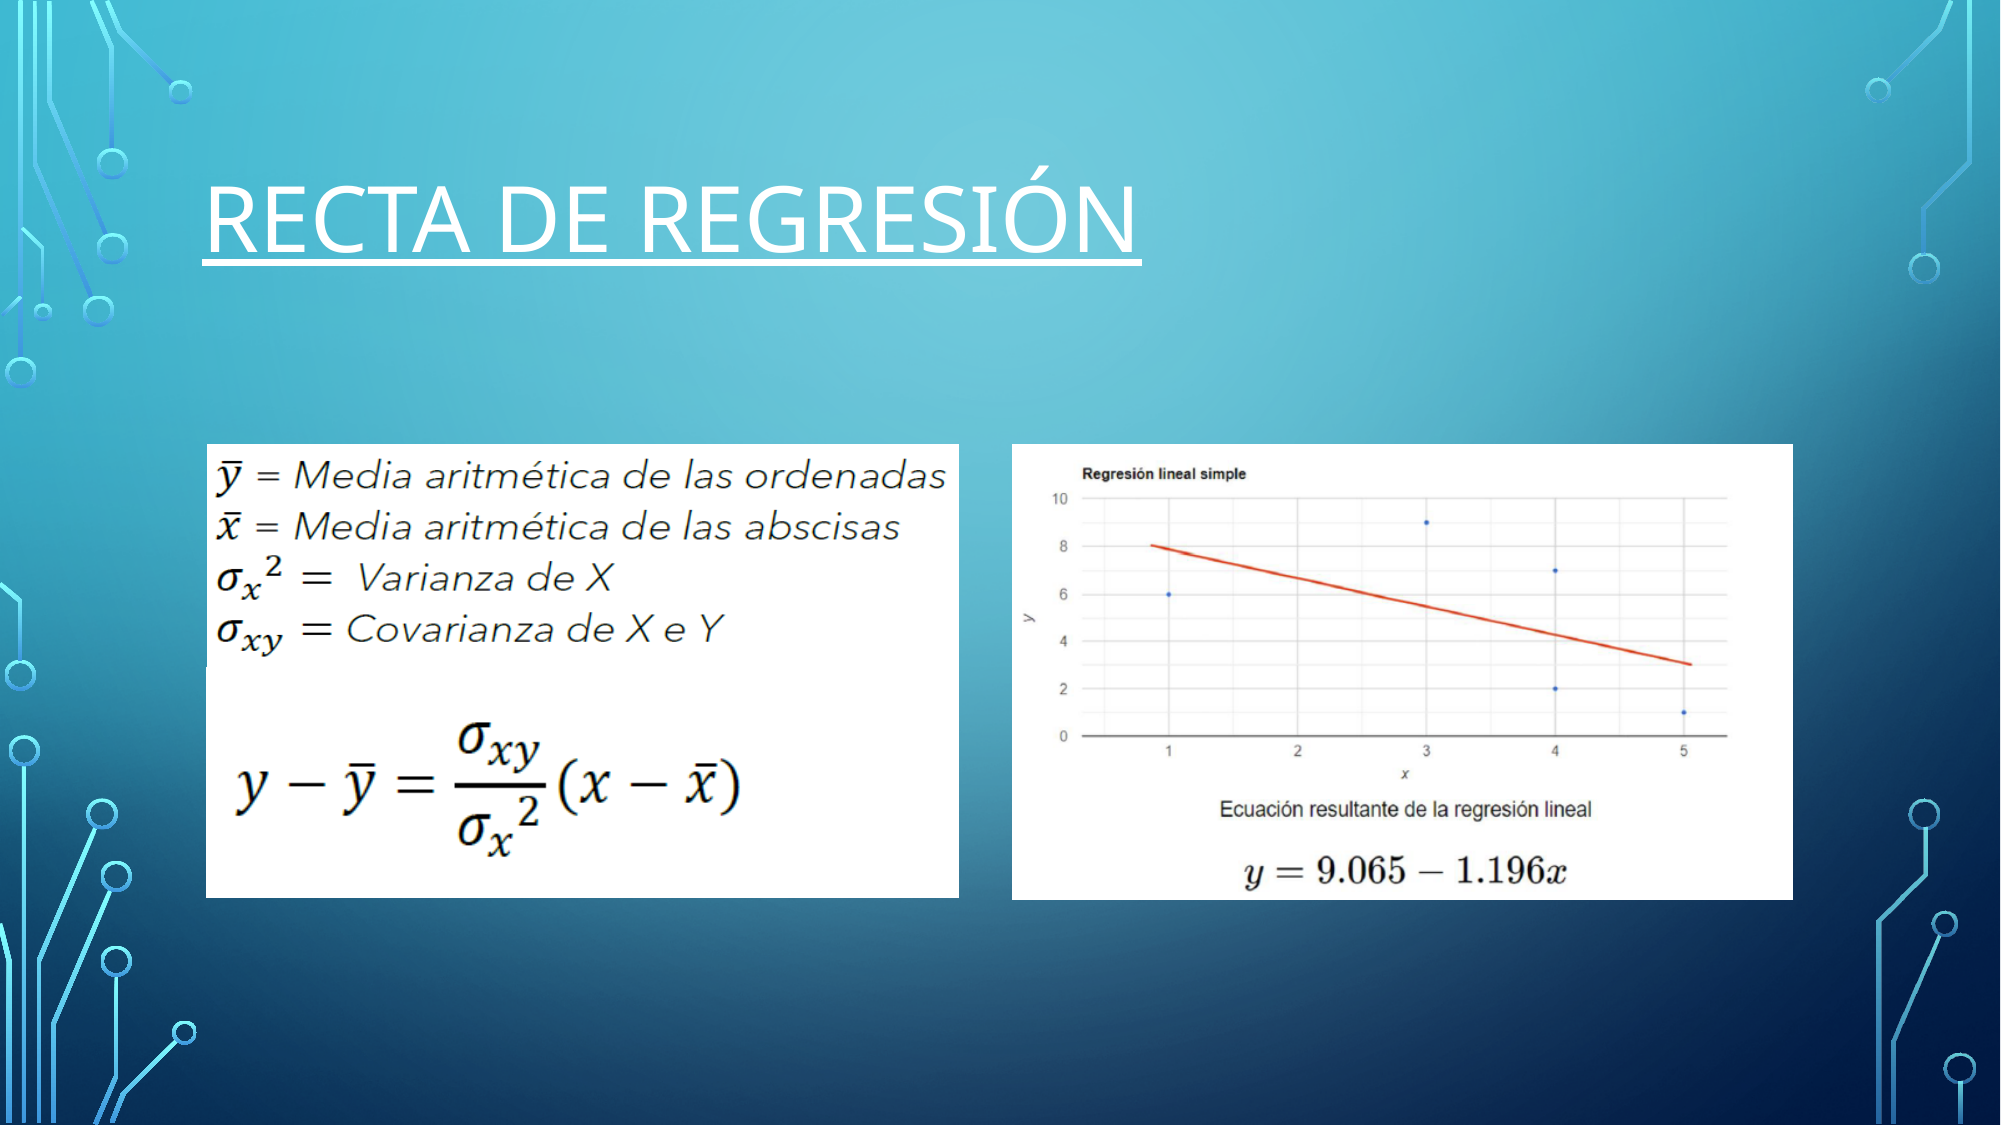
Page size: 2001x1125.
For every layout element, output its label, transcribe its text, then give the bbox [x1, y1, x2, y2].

title Recta de regresión [187, 101, 1813, 344]
picture [1012, 444, 1794, 900]
picture [206, 444, 959, 898]
